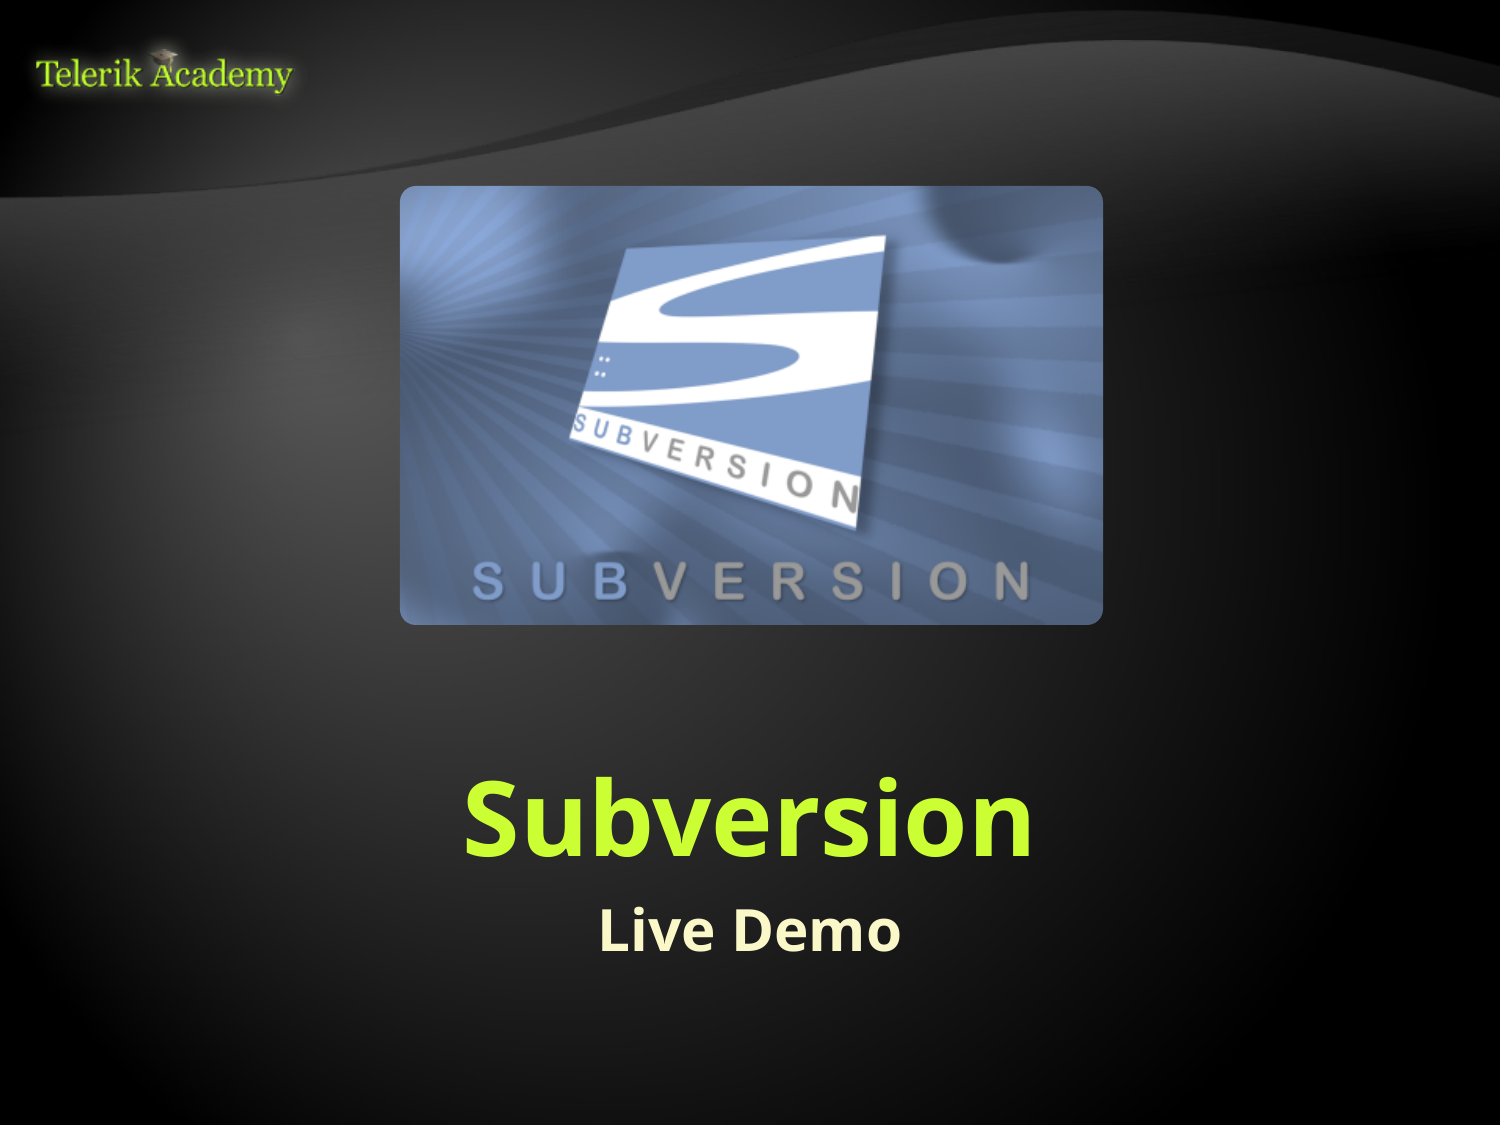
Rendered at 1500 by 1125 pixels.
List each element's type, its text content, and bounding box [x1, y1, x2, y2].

picture [0, 0, 1500, 1125]
title Subversion [75, 762, 1425, 875]
subtitle Live Demo [75, 881, 1425, 975]
